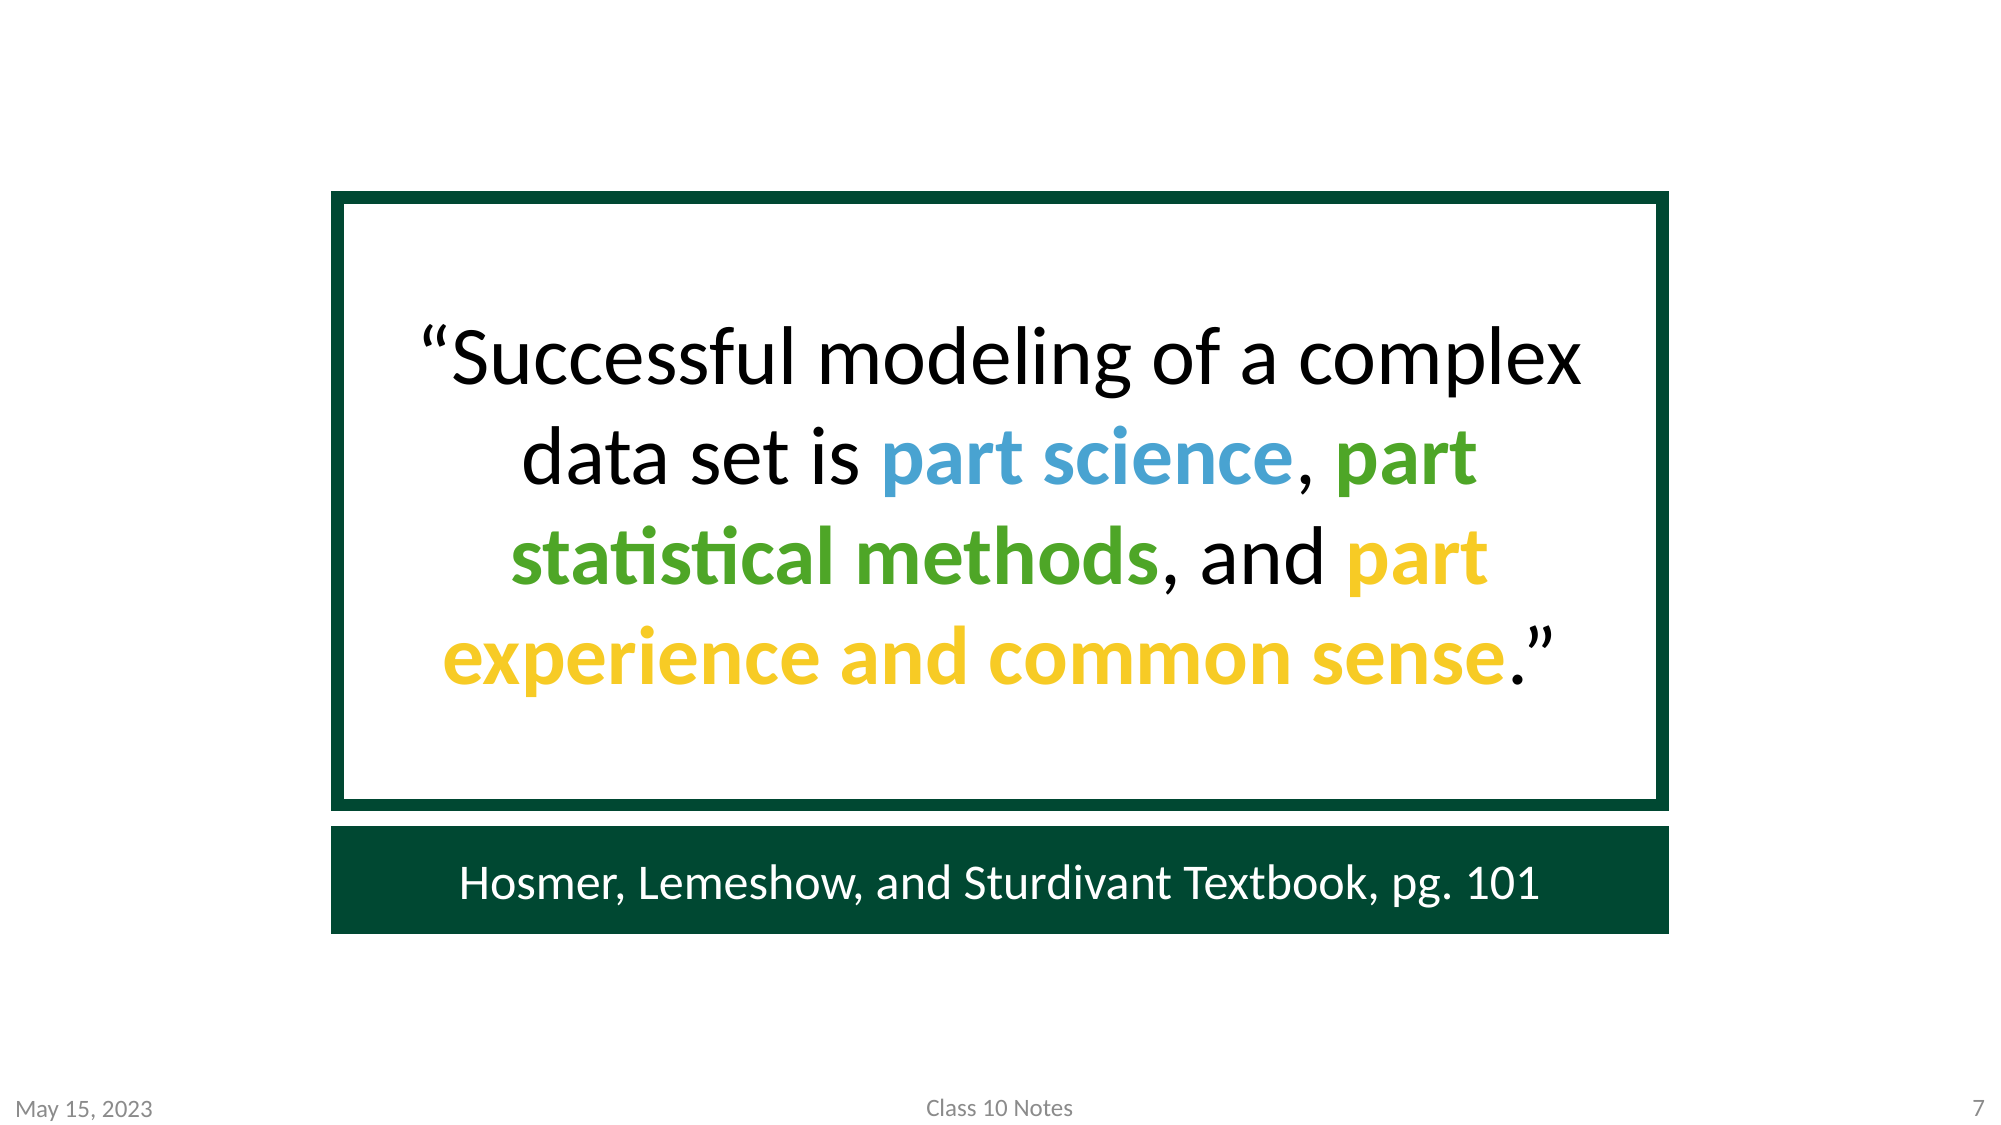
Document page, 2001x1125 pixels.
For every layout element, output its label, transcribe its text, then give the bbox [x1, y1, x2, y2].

slide_number 7 [1550, 1087, 2000, 1125]
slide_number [0, 1090, 450, 1125]
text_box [337, 197, 1663, 928]
footer Class 10 Notes [662, 1087, 1338, 1125]
